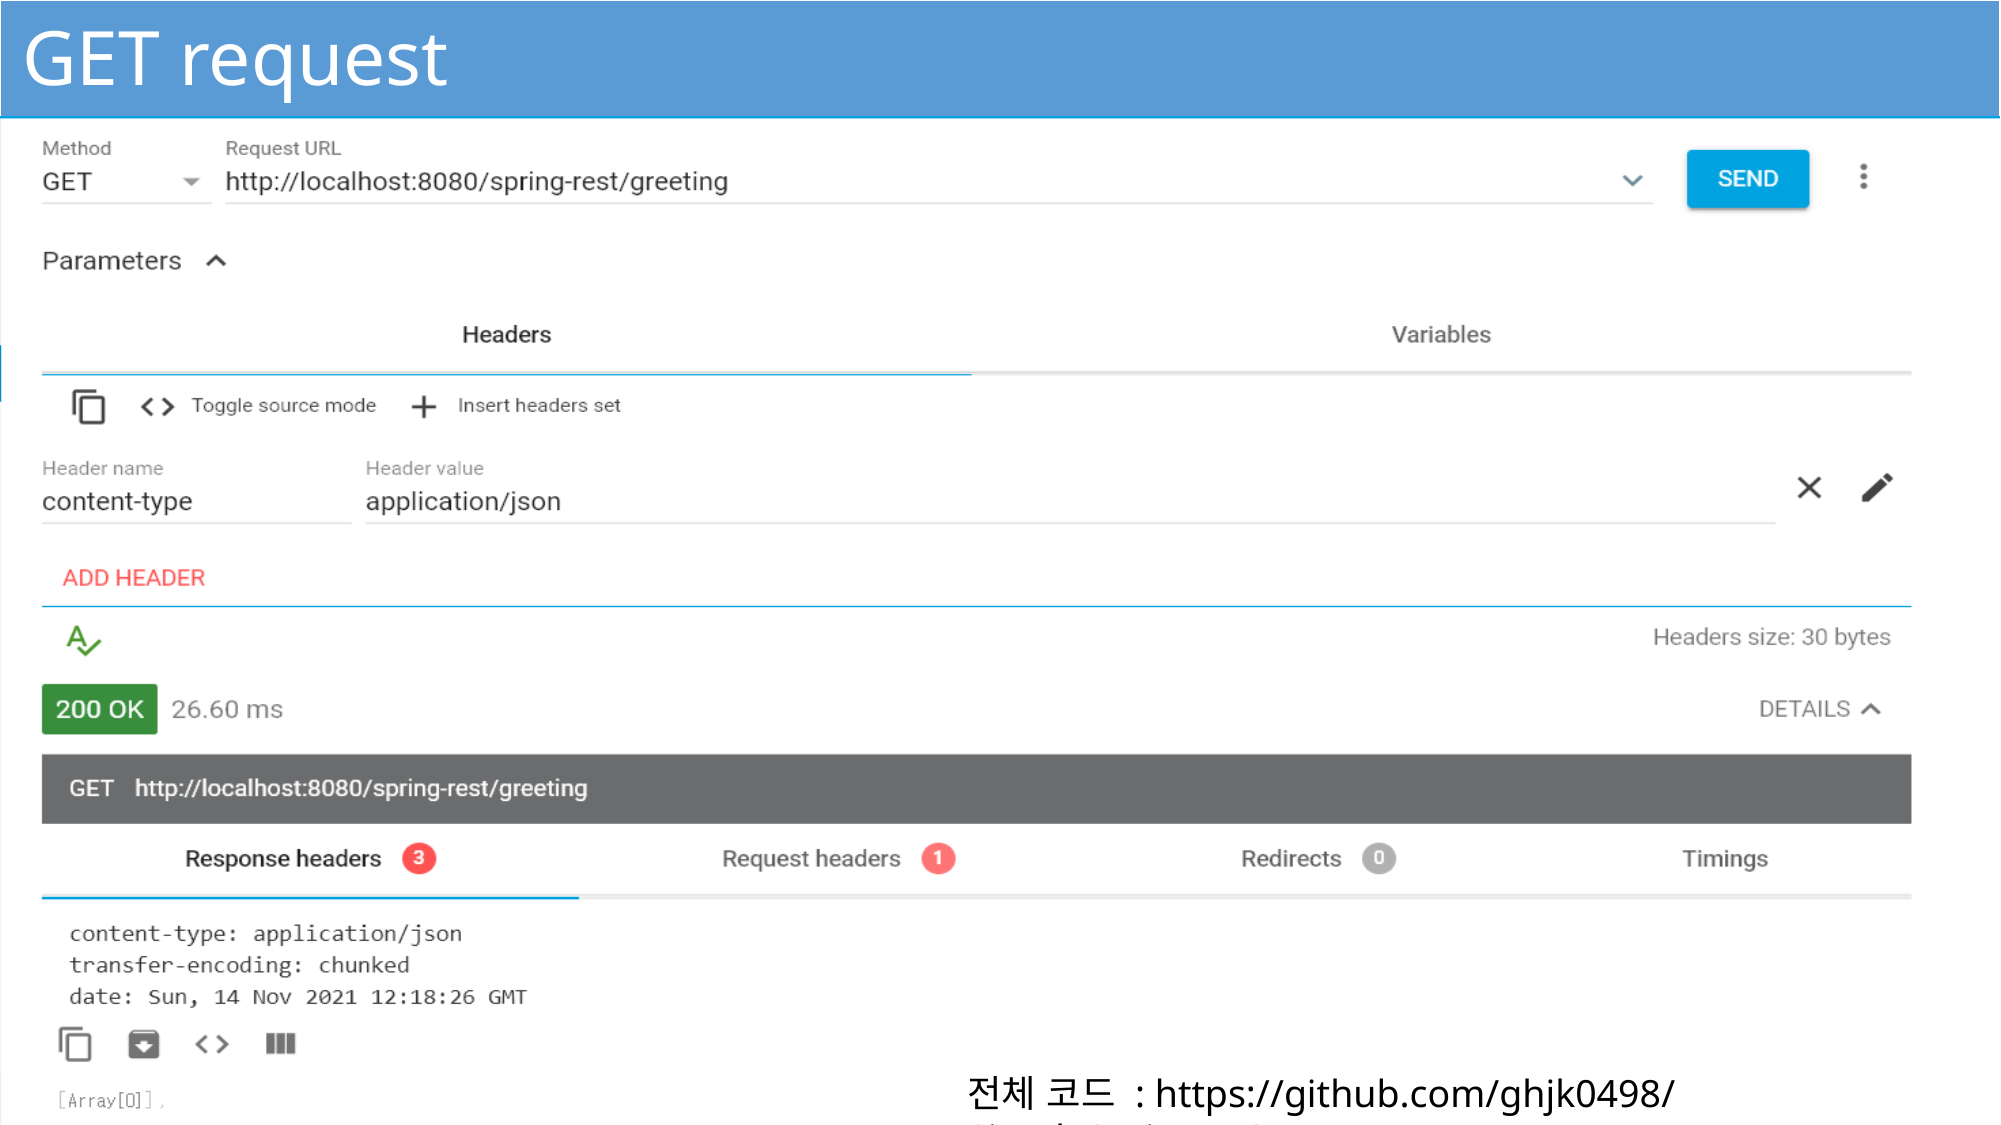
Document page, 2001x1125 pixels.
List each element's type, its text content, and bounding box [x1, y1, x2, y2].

text_box GET request [22, 10, 1603, 116]
picture [0, 119, 2000, 1125]
text_box [0, 0, 2000, 116]
